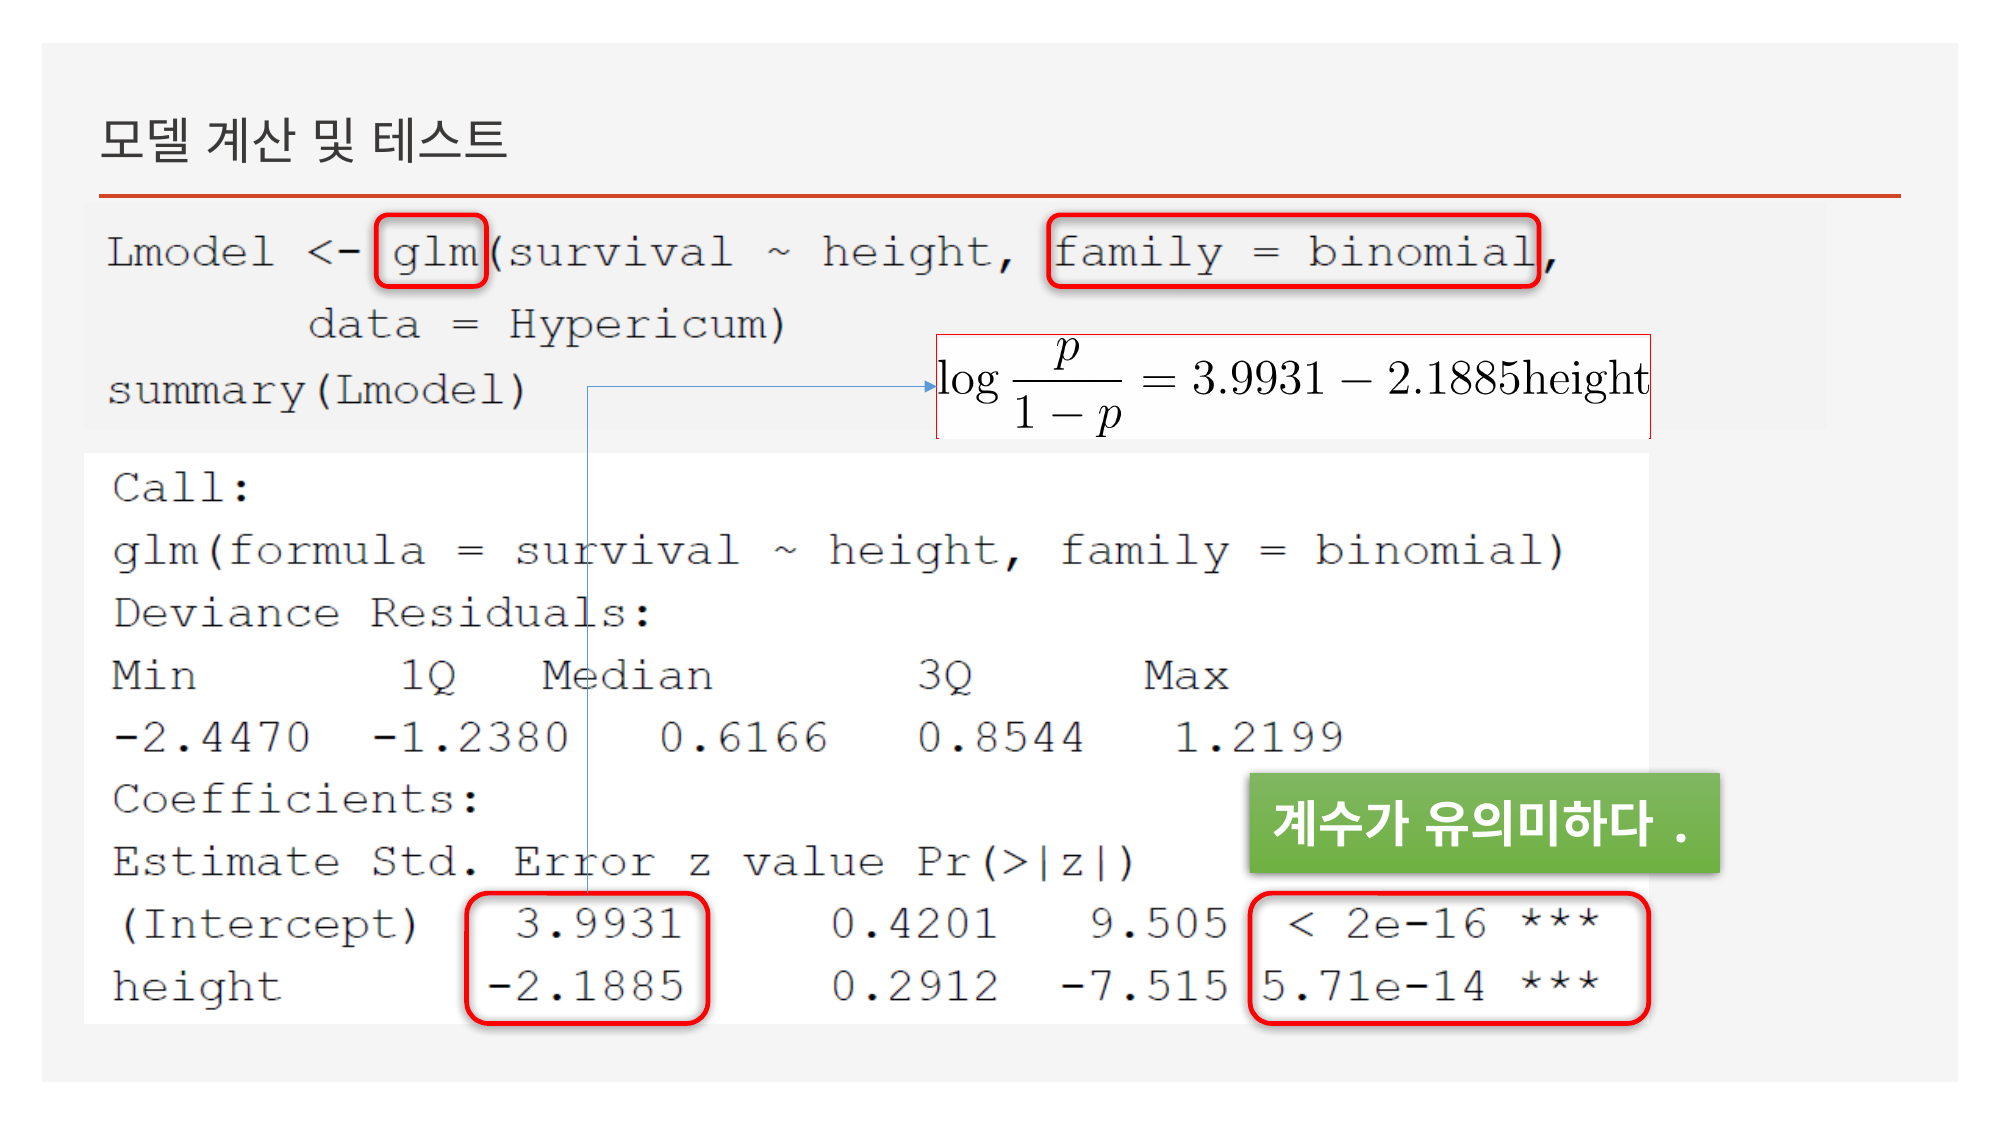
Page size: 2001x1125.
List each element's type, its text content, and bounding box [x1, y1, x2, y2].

text_box 계수가 유의미하다. [1649, 773, 1720, 873]
picture [84, 202, 1827, 429]
picture [84, 453, 1649, 1024]
list 모델 계산 및 테스트 [84, 72, 1425, 178]
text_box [508, 465, 1016, 815]
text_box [936, 334, 1651, 439]
